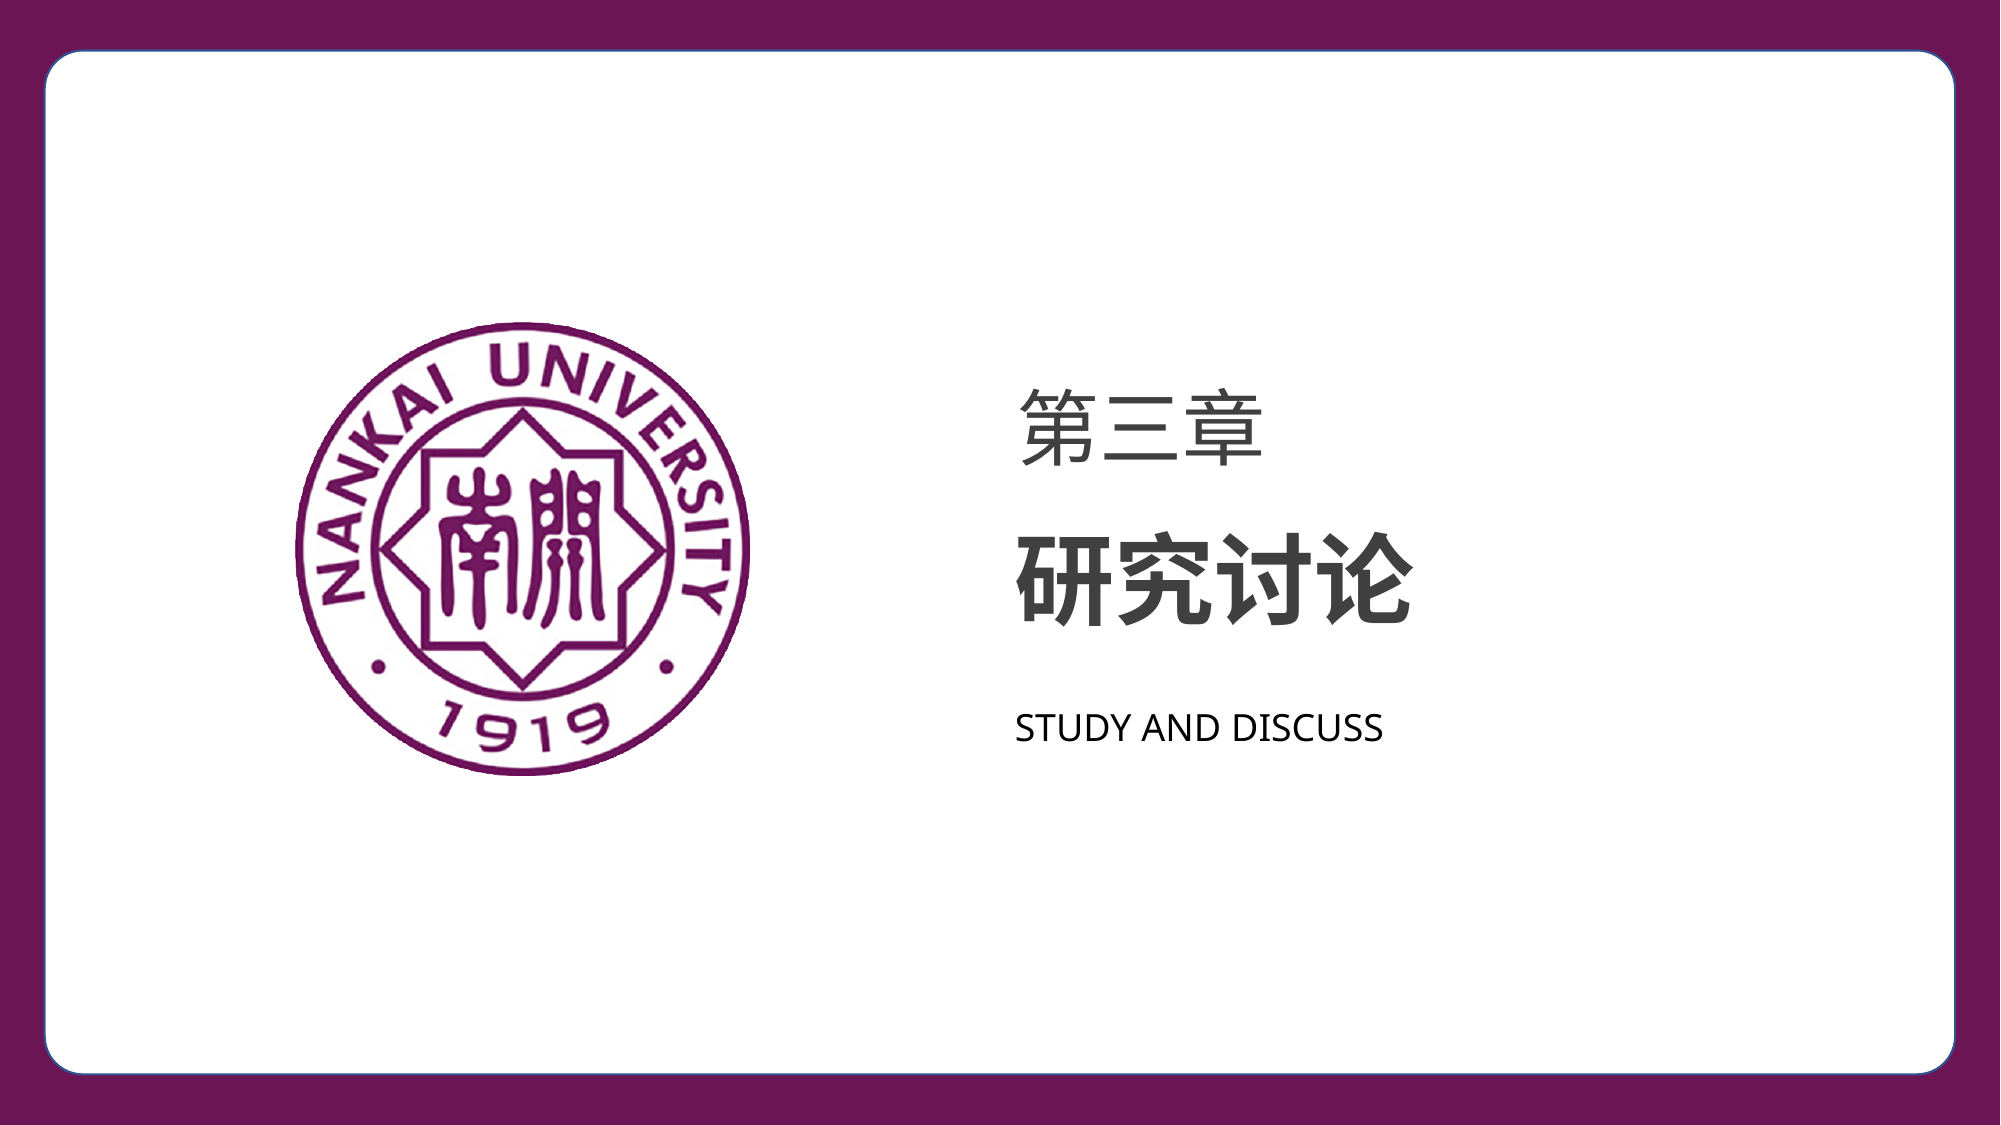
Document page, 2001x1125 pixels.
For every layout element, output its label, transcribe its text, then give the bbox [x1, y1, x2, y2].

text_box [43, 49, 1957, 1076]
text_box 研究讨论 [999, 510, 1546, 645]
picture [288, 315, 757, 783]
text_box STUDY AND DISCUSS [999, 697, 1610, 757]
text_box [0, 0, 2000, 1125]
text_box 第三章 [1001, 368, 1282, 484]
